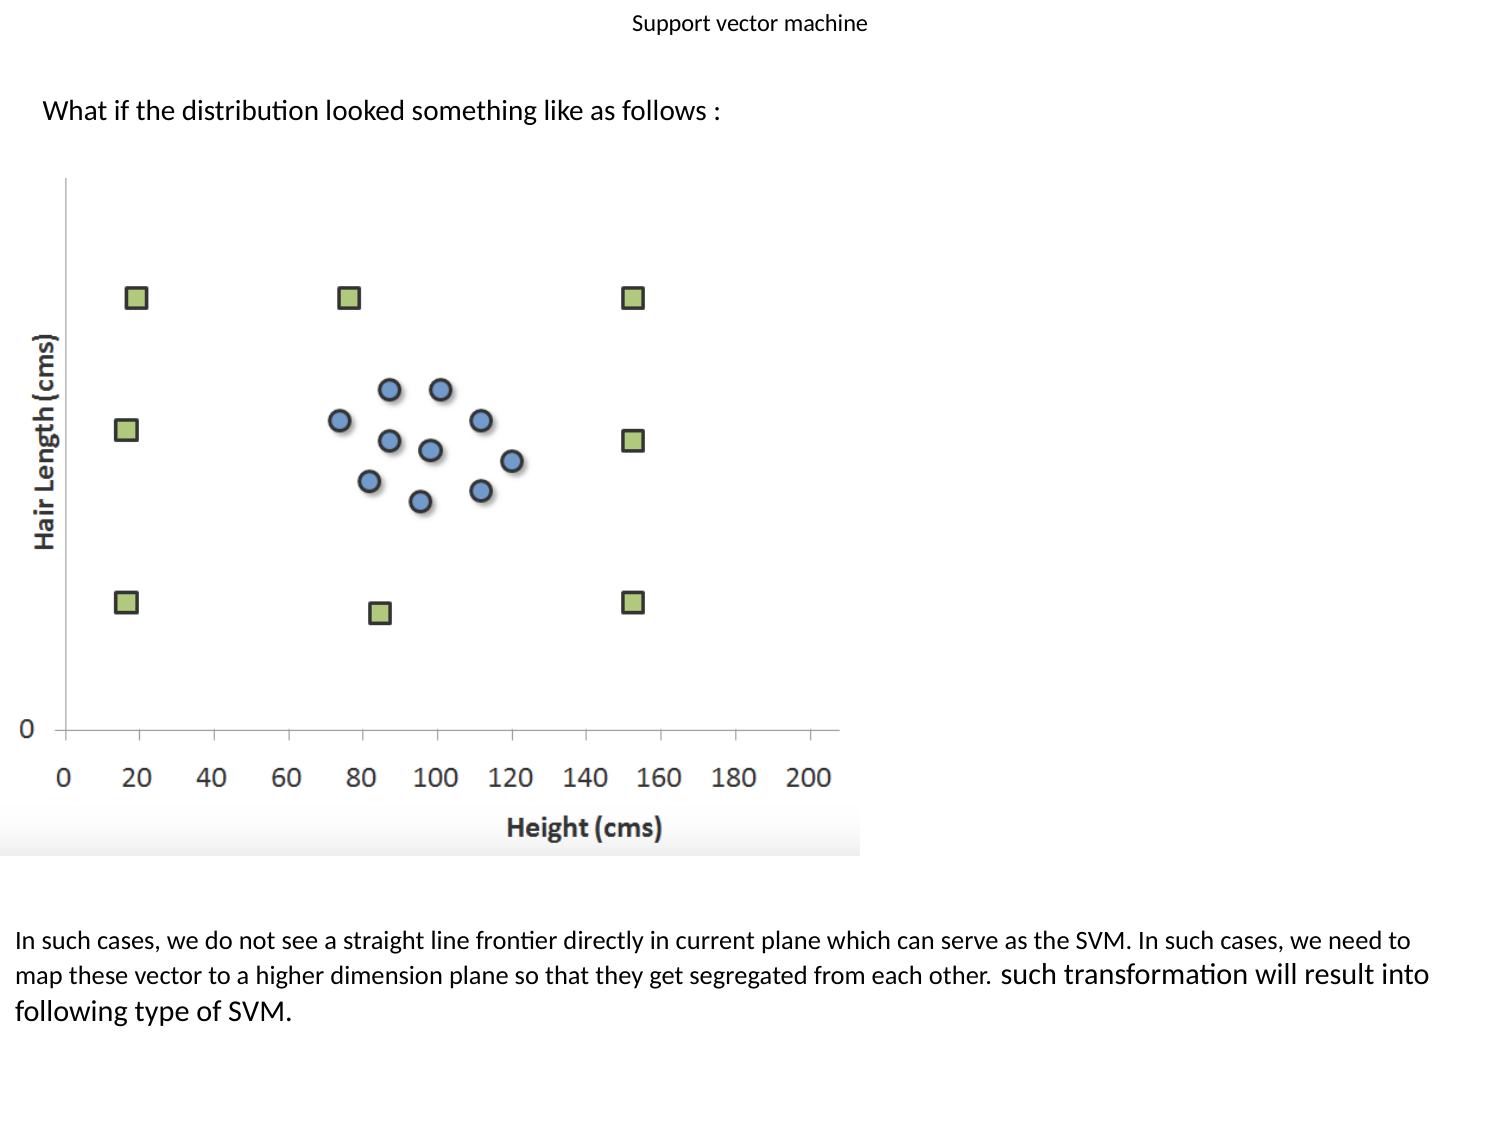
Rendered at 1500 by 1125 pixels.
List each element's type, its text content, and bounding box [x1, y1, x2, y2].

text_box In such cases, we do not see a straight line frontier directly in current plane which can serve as the SVM. In such cases, we need to map these vector to a higher dimension plane so that they get segregated from each other. such transformation will result into following type of SVM. [0, 915, 1454, 1036]
title Support vector machine [529, 0, 971, 45]
text_box What if the distribution looked something like as follows : [27, 83, 1482, 150]
picture [0, 178, 860, 856]
